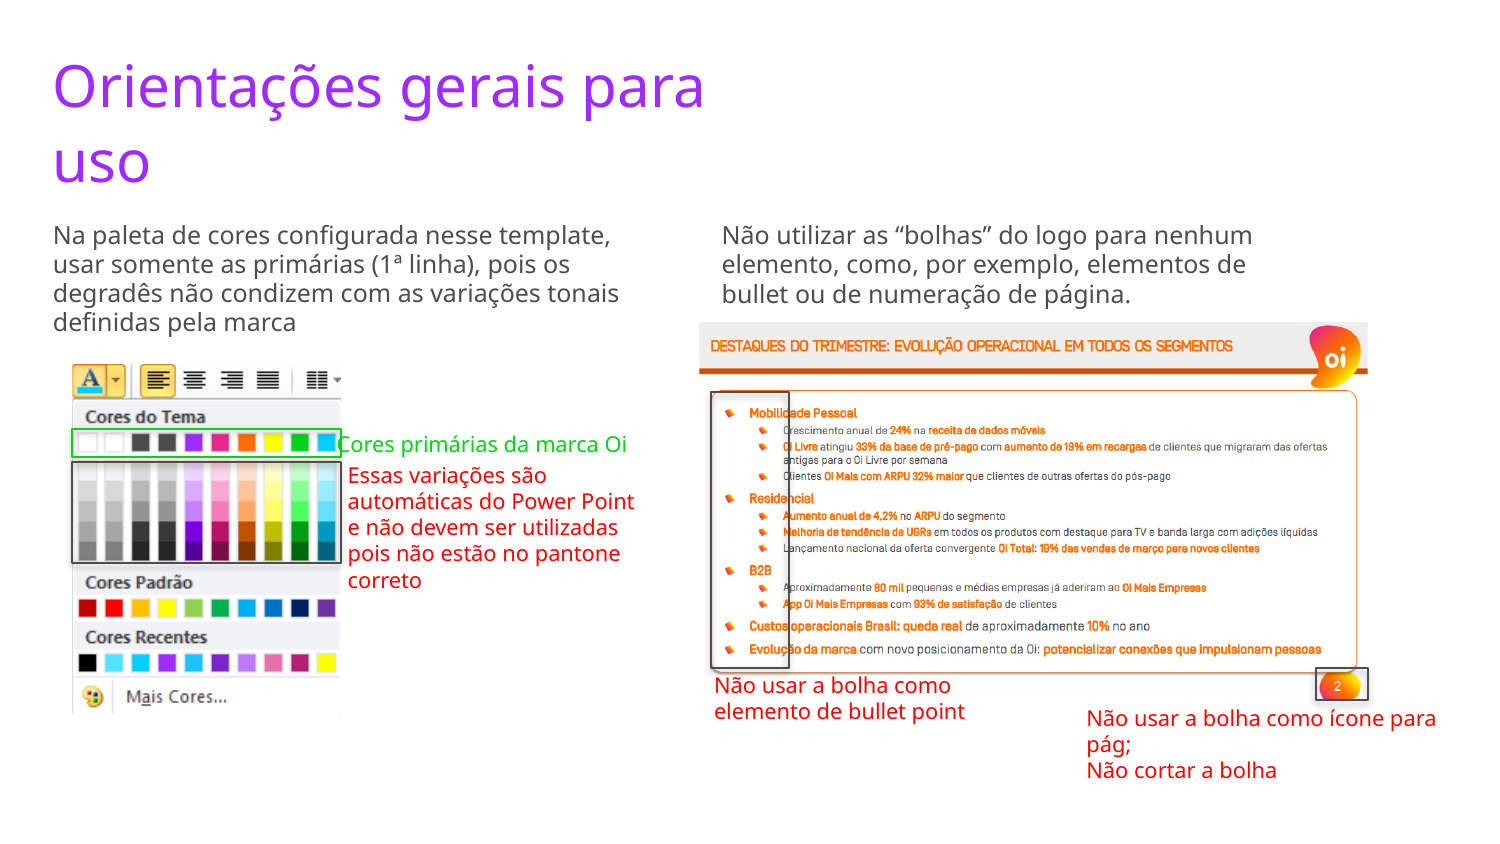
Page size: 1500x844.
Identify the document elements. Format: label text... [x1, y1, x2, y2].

text_box Cores primárias da marca Oi [346, 423, 643, 454]
title Orientações gerais para uso [52, 43, 778, 189]
list Na paleta de cores configurada nesse template, usar somente as primárias (1ª linha), pois os degradês não condizem com as variações tonais definidas pela marca [52, 219, 644, 349]
picture [72, 364, 342, 714]
text_box Não utilizar as “bolhas” do logo para nenhum elemento, como, por exemplo, elementos de bullet ou de numeração de página. [721, 220, 1313, 321]
text_box Essas variações são automáticas do Power Point e não devem ser utilizadas pois não estão no pantone correto [346, 454, 661, 600]
text_box Não usar a bolha como elemento de bullet point [699, 707, 1017, 732]
picture [699, 322, 1368, 701]
text_box Não usar a bolha como ícone para pág; Não cortar a bolha [1071, 696, 1486, 791]
